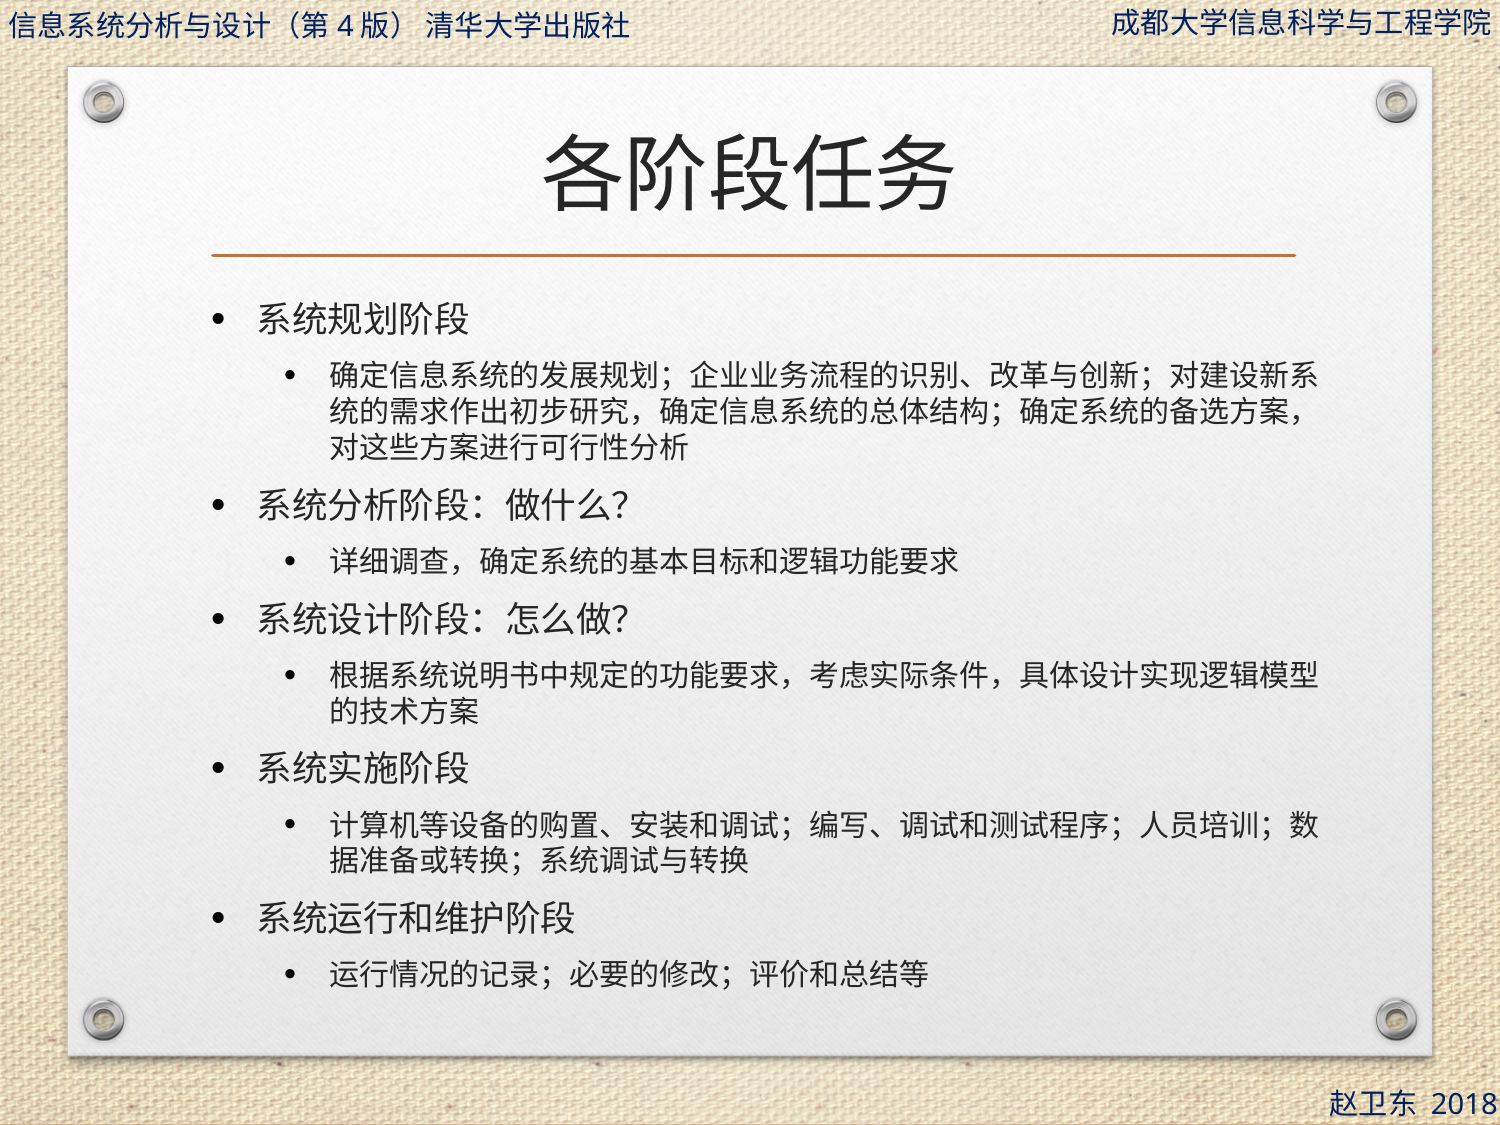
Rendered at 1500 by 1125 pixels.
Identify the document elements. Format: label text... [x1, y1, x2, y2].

list 系统规划阶段 确定信息系统的发展规划；企业业务流程的识别、改革与创新；对建设新系统的需求作出初步研究，确定信息系统的总体结构；确定系统的备选方案，对这些方案进行可行性分析 系统分析阶段：做什么？ 详细调查，确定系统的基本目标和逻辑功能要求 系统设计阶段：怎么做？ 根据系统说明书中规定的功能要求，考虑实际条件，具体设计实现逻辑模型的技术方案 系统实施阶段 计算机等设备的购置、安装和调试；编写、调试和测试程序；人员培训；数据准备或转换；系统调试与转换 系统运行和维护阶段 运行情况的记录；必要的修改；评价和总结等 [196, 289, 1341, 1000]
title 各阶段任务 [135, 107, 1365, 237]
picture [0, 0, 1500, 1125]
